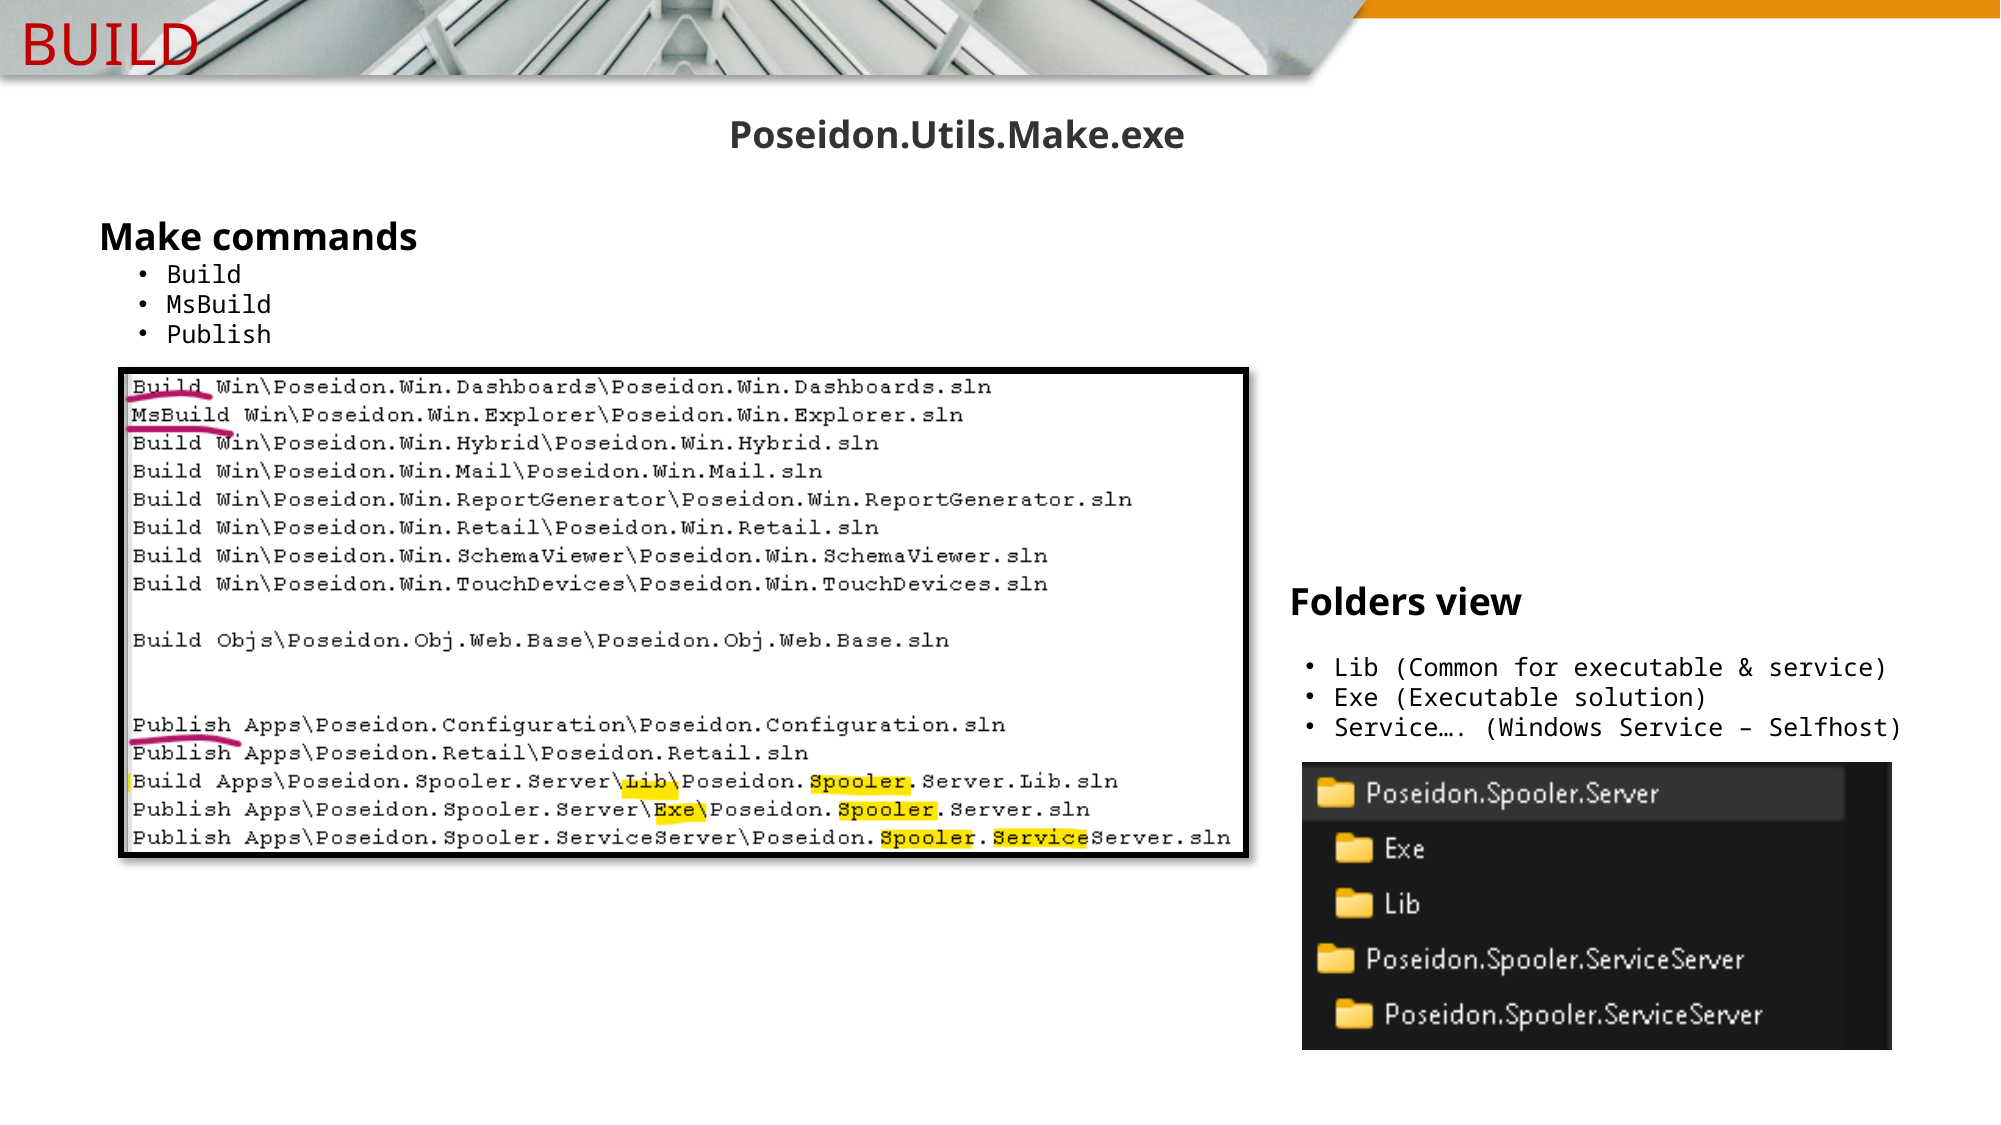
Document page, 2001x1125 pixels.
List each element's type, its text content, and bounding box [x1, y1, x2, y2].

text_box Poseidon.Utils.Make.exe [714, 103, 1201, 163]
title BUILD [1372, 0, 1778, 58]
picture [1302, 762, 1892, 1051]
text_box Folders view [1274, 570, 1538, 631]
picture [0, 0, 1367, 76]
text_box Lib (Common for executable & service) Exe (Executable solution) Service…. (Windows Service – Selfhost) [1290, 643, 1965, 749]
text_box Make commands [84, 205, 433, 266]
text_box Build MsBuild Publish [123, 251, 1132, 356]
picture [123, 373, 1243, 852]
